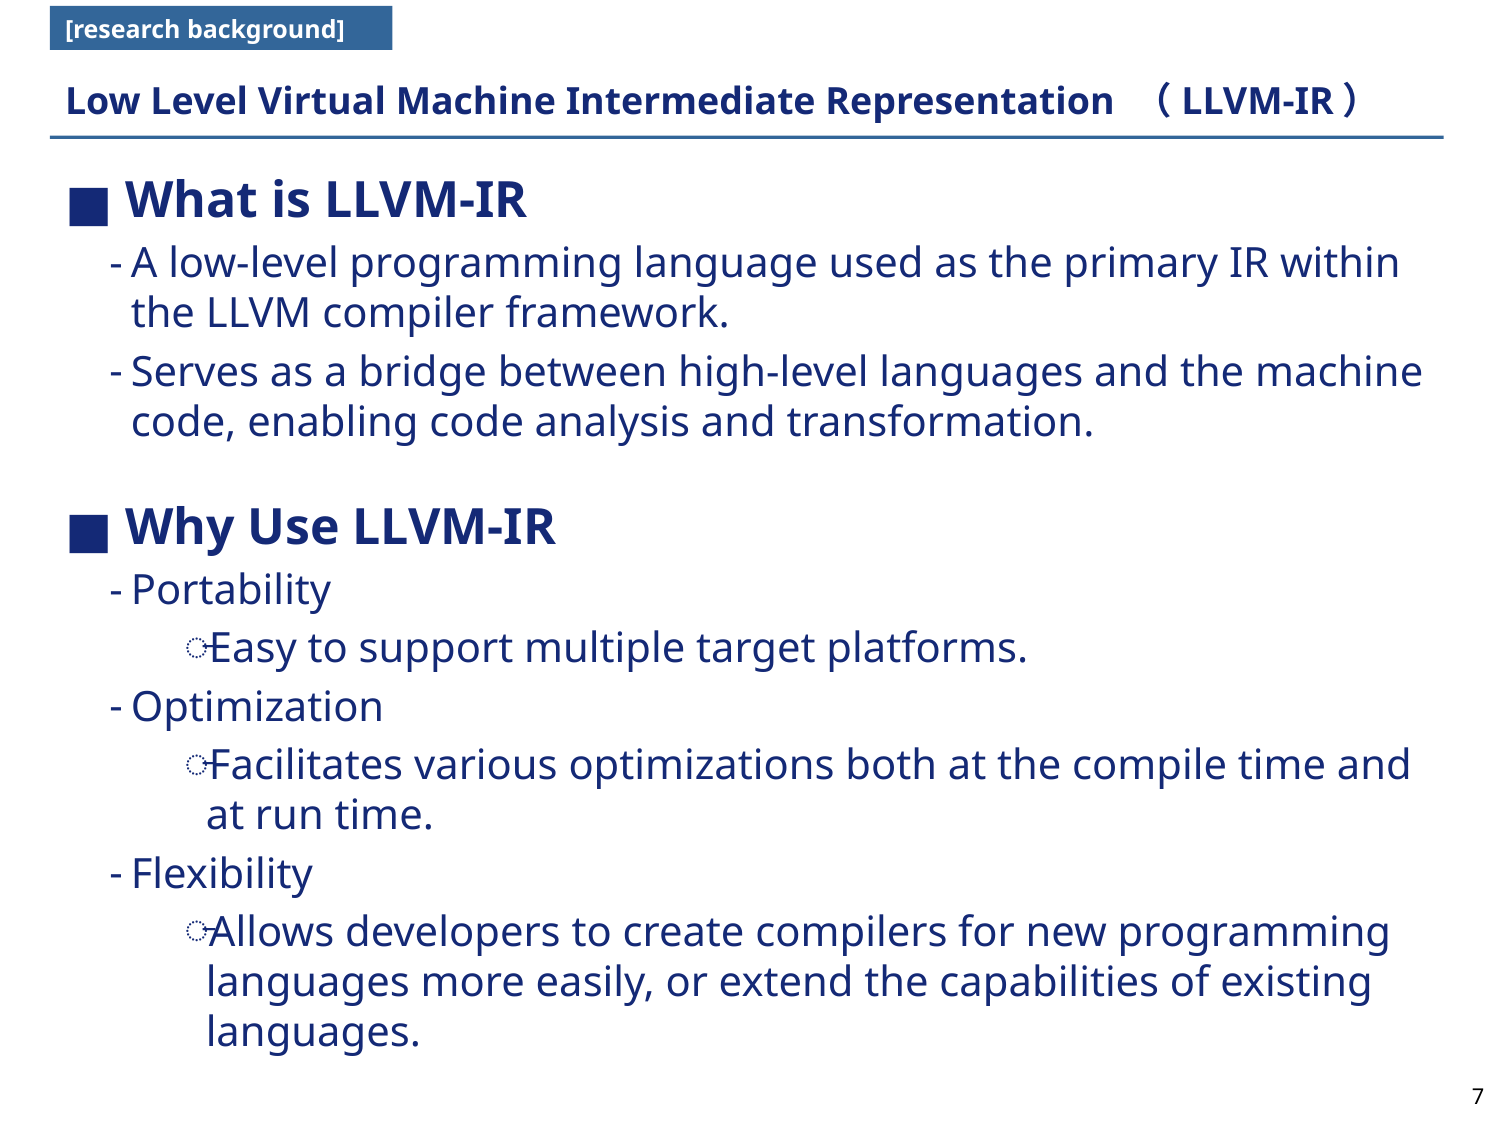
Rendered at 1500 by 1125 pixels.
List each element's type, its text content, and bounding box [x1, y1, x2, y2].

text_box [research background] [49, 5, 393, 50]
title Low Level Virtual Machine Intermediate Representation （LLVM-IR） [50, 62, 1457, 138]
slide_number 7 [1400, 1074, 1500, 1125]
text_box What is LLVM-IR A low-level programming language used as the primary IR within the LLVM compiler framework. Serves as a bridge between high-level languages and the machine code, enabling code analysis and transformation. Why Use LLVM-IR Portability Easy to support multiple target platforms. Optimization Facilitates various optimizations both at the compile time and at run time. Flexibility Allows developers to create compilers for new programming languages more easily, or extend the capabilities of existing languages. [50, 160, 1472, 1048]
